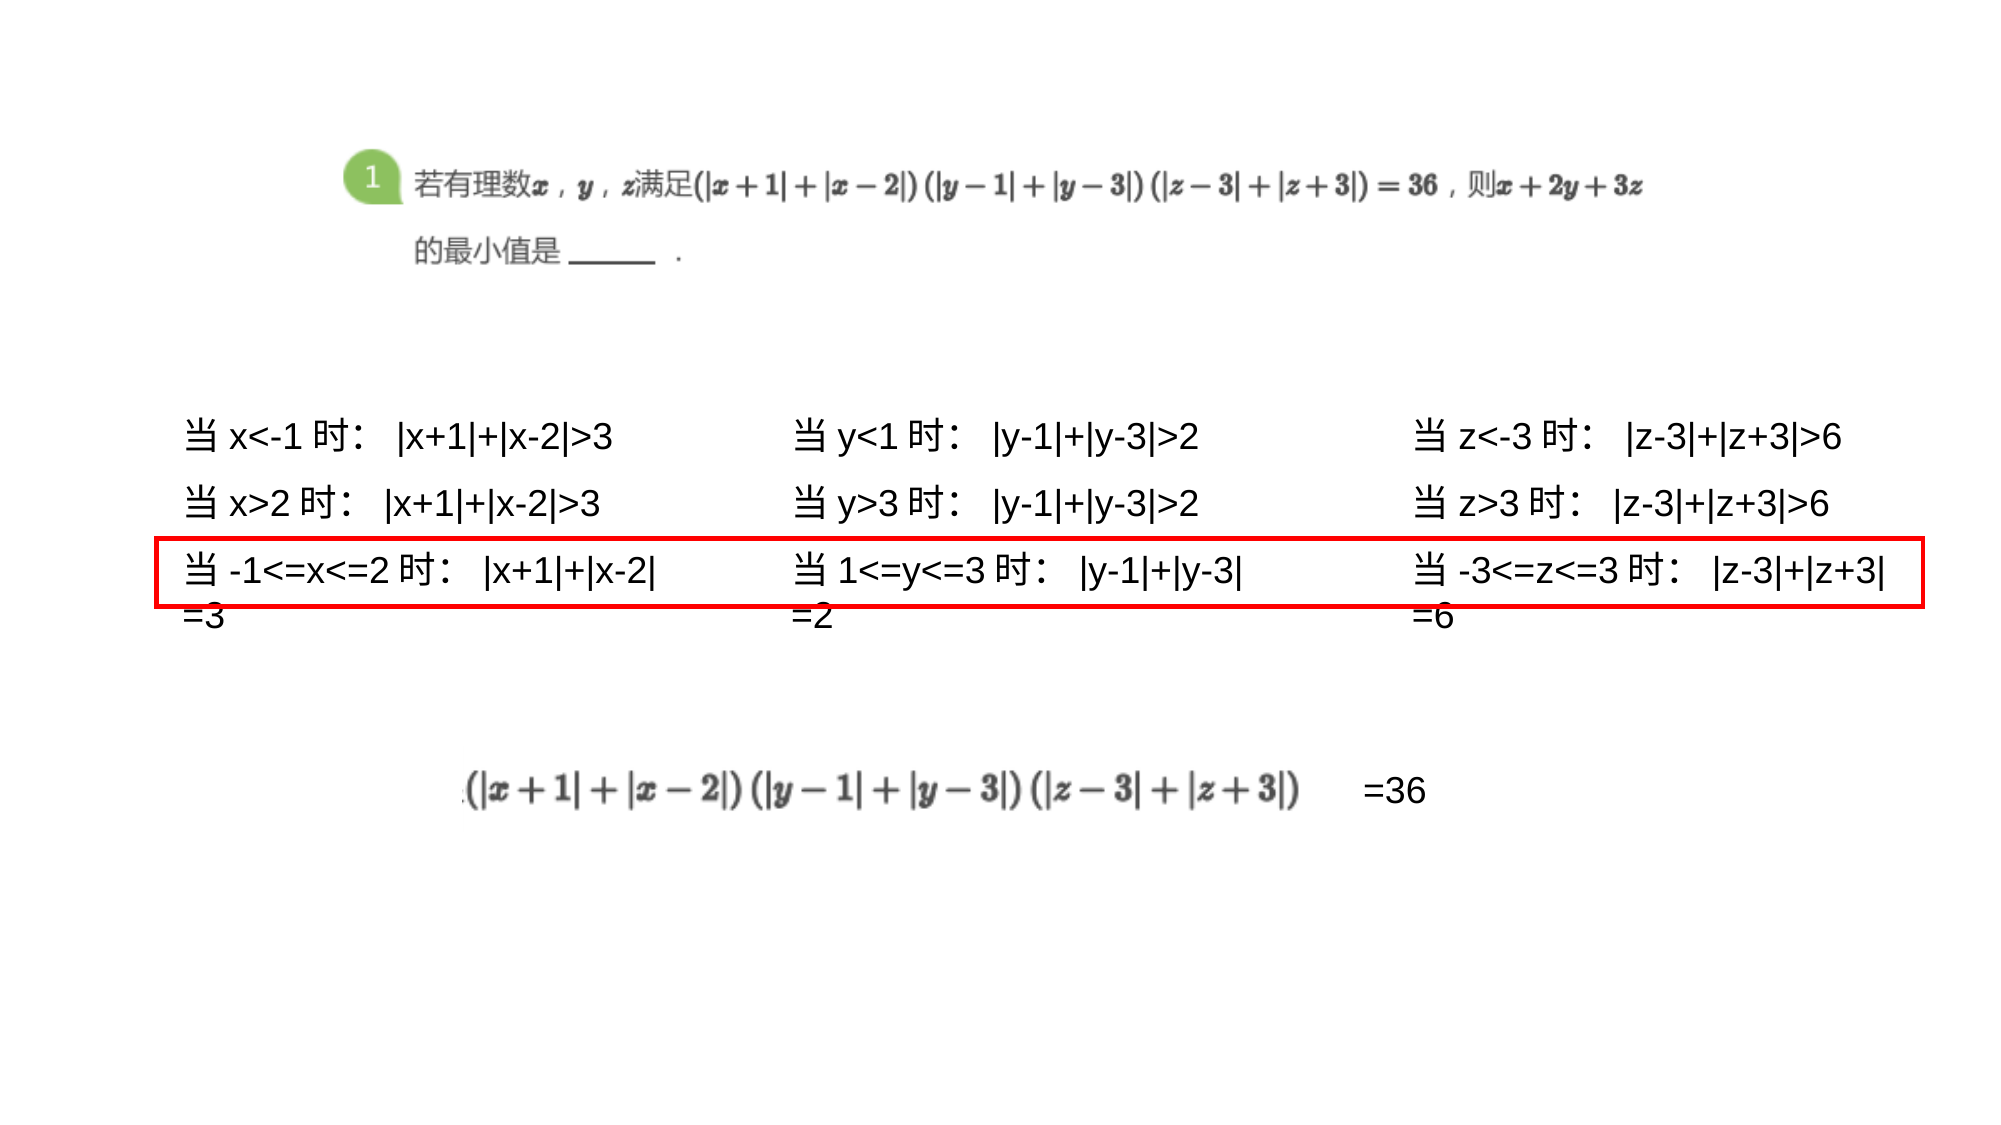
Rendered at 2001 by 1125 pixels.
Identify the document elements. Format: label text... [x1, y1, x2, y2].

text_box 当1<=y<=3时：|y-1|+|y-3|=2 [776, 608, 1276, 643]
text_box 当-3<=z<=3时：|z-3|+|z+3|=6 [1397, 608, 1923, 643]
picture [292, 106, 1708, 311]
text_box 当x>2时：|x+1|+|x-2|>3 [167, 471, 696, 532]
text_box =36 [1348, 758, 2000, 819]
text_box 当z<-3时：|z-3|+|z+3|>6 [1397, 404, 1923, 465]
text_box 当z>3时：|z-3|+|z+3|>6 [1397, 471, 1923, 532]
text_box 当-1<=x<=2时：|x+1|+|x-2|=3 [167, 608, 696, 643]
text_box 当x<-1时：|x+1|+|x-2|>3 [167, 404, 696, 465]
text_box 当y>3时：|y-1|+|y-3|>2 [776, 471, 1276, 532]
text_box 当y<1时：|y-1|+|y-3|>2 [776, 404, 1276, 465]
picture [461, 746, 1308, 832]
text_box [156, 537, 1924, 608]
